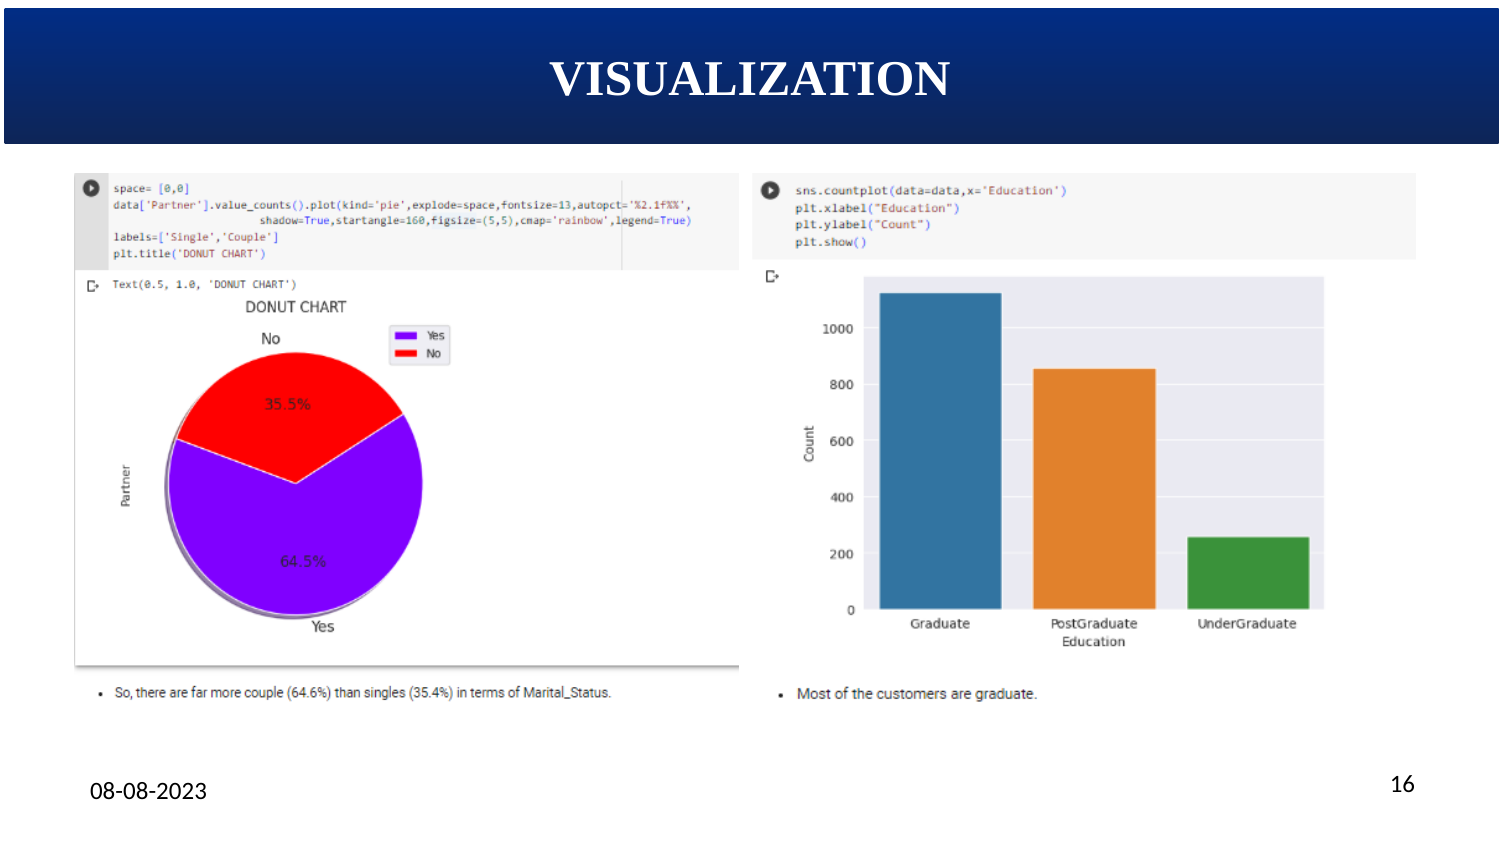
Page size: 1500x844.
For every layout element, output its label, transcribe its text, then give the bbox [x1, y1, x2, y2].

text_box [1425, 8, 1499, 144]
slide_number ‹#› [1080, 759, 1431, 805]
picture [751, 173, 1416, 718]
title VISUALIZATION [75, 5, 1425, 145]
text_box [4, 8, 75, 144]
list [73, 173, 739, 718]
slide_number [75, 782, 425, 827]
